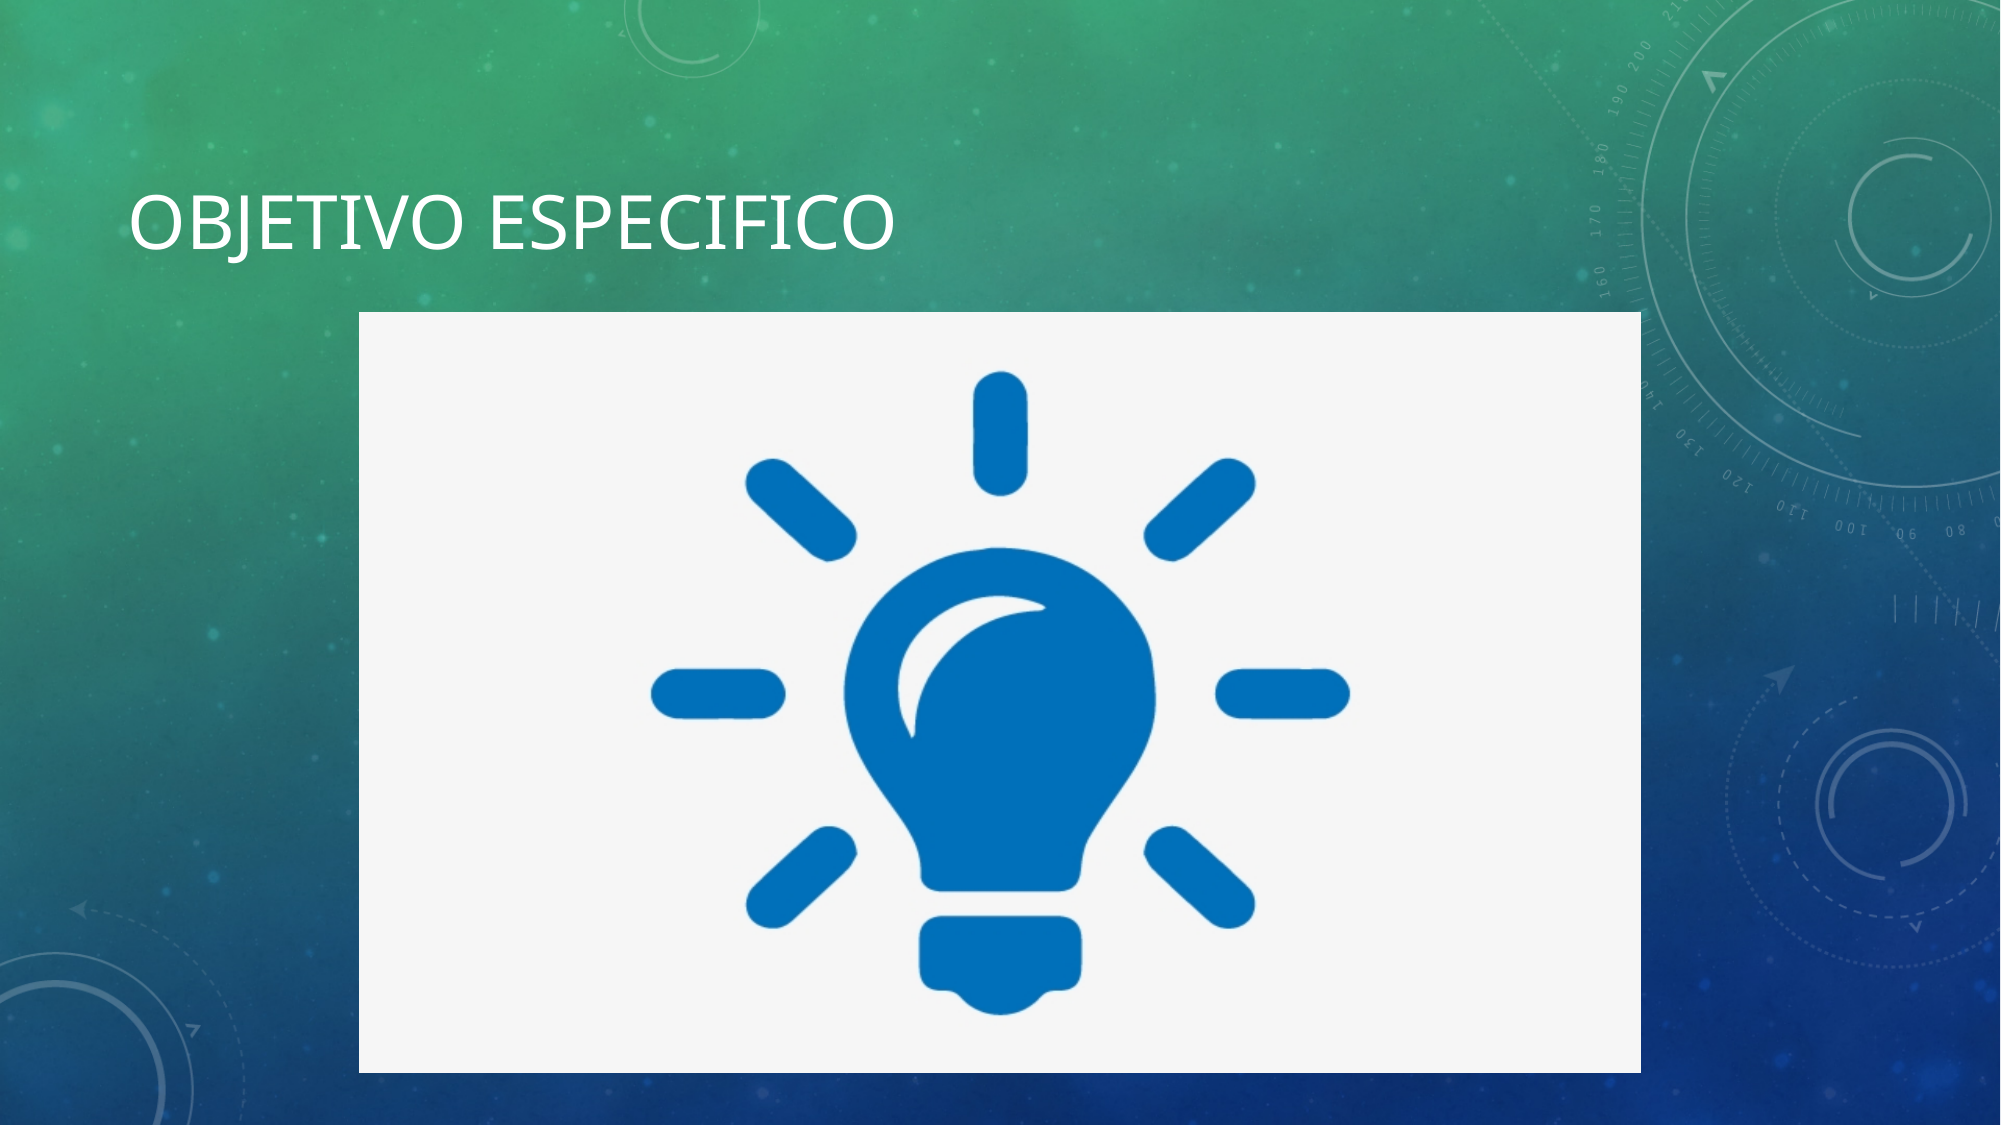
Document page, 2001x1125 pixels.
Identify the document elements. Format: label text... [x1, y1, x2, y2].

picture [0, 0, 2001, 1125]
title Objetivo especifico [112, 99, 1775, 339]
